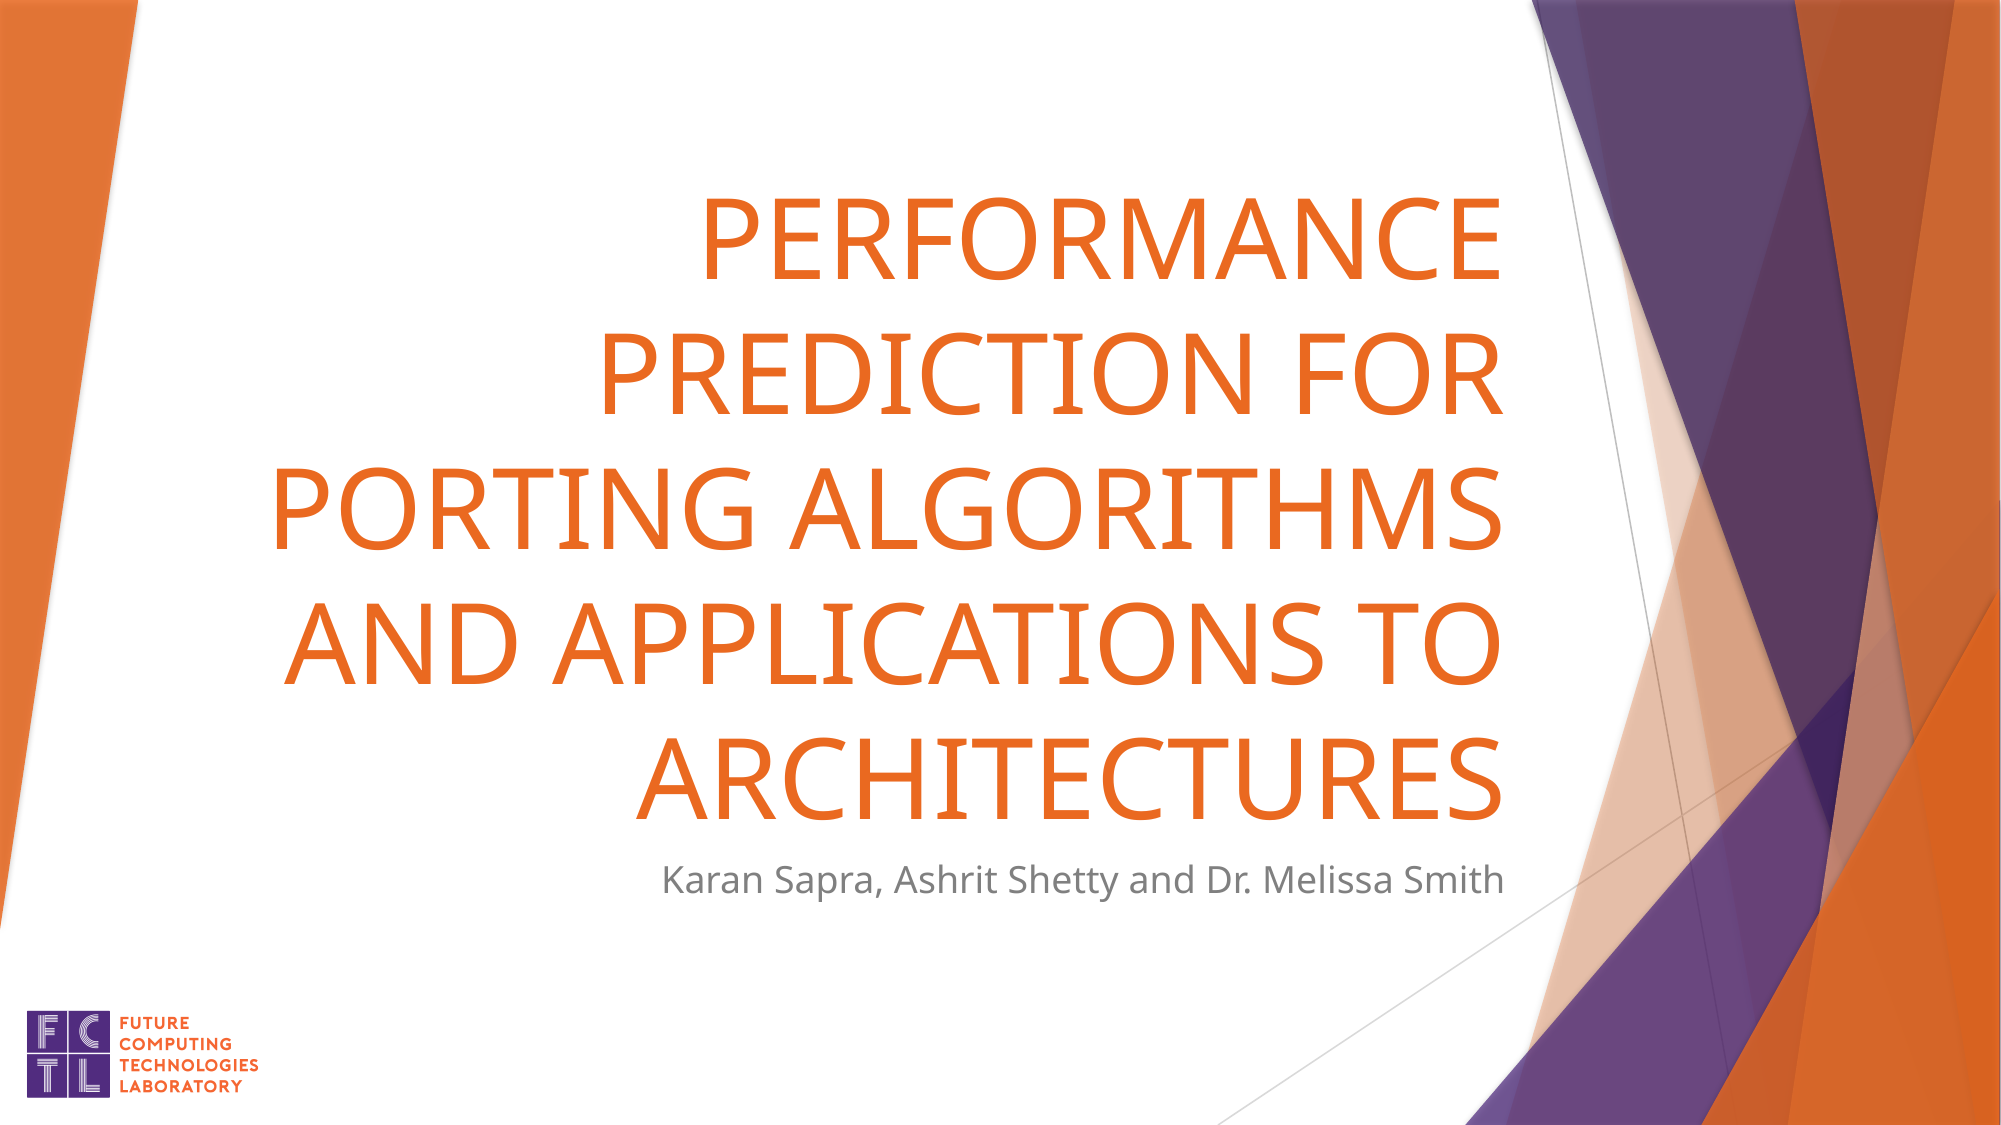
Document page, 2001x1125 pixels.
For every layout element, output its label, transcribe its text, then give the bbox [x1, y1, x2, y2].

picture [0, 983, 283, 1125]
subtitle Karan Sapra, Ashrit Shetty and Dr. Melissa Smith [247, 848, 1522, 1029]
title PERFORMANCE PREDICTION FOR PORTING ALGORITHMS AND APPLICATIONS TO ARCHITECTURES [105, 297, 1522, 851]
